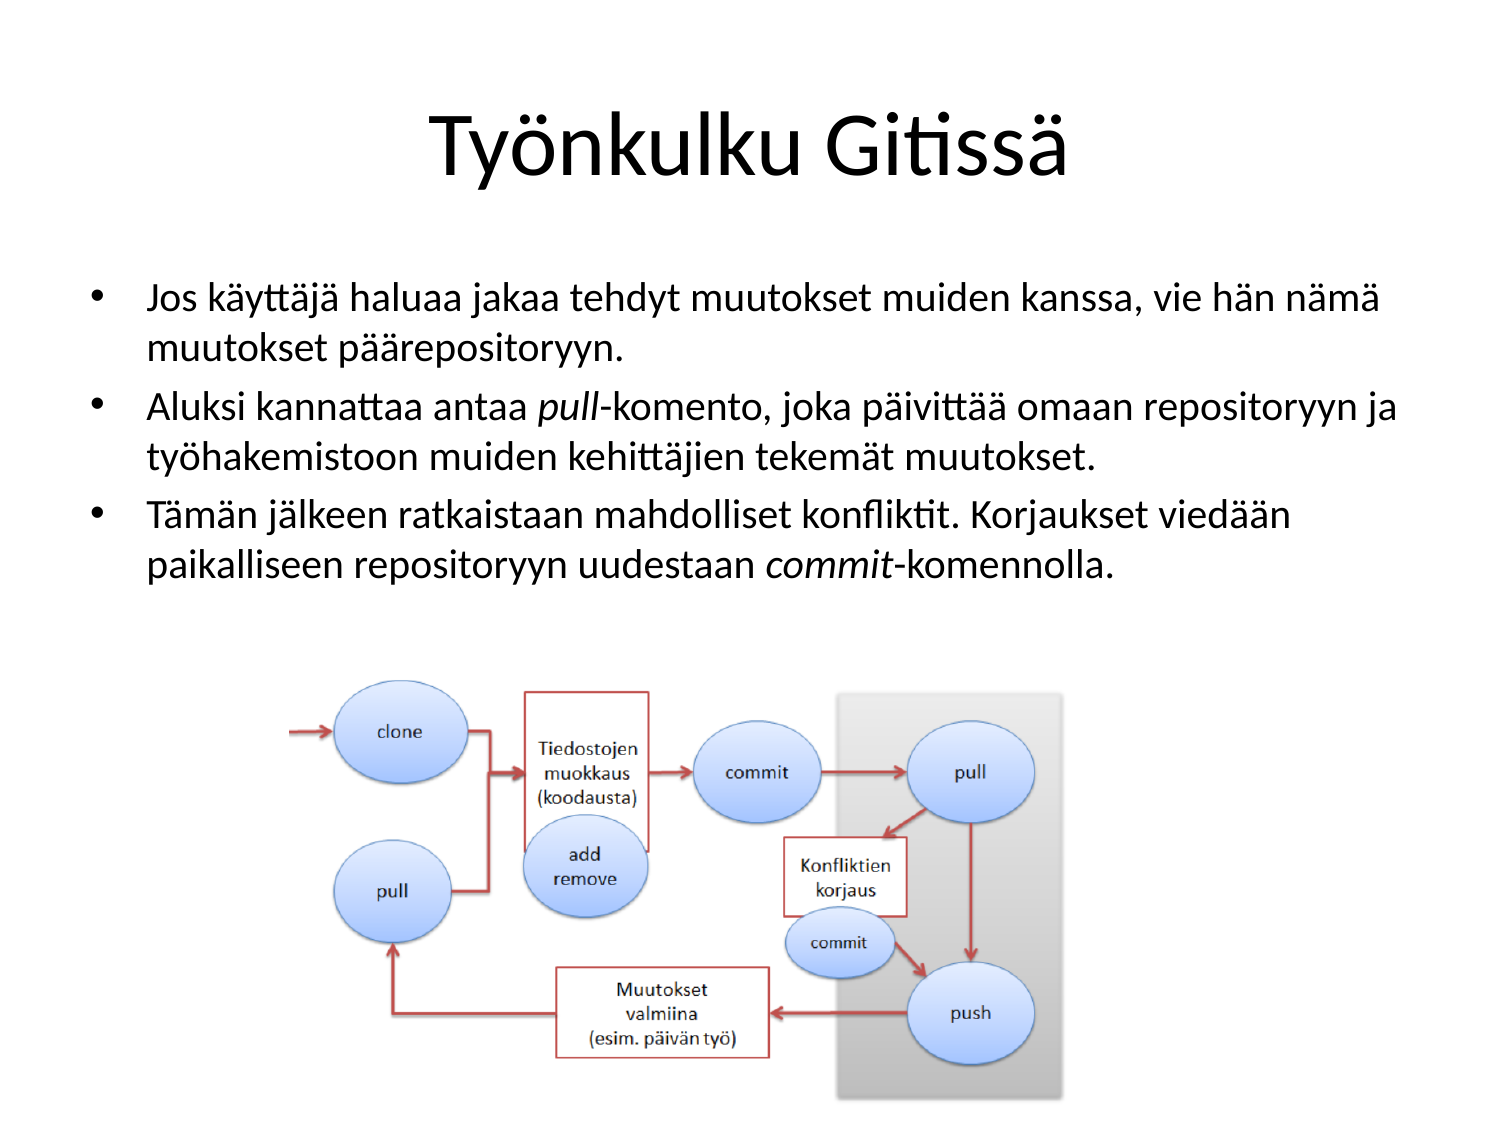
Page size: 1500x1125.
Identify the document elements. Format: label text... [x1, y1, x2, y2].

title Työnkulku Gitissä [75, 45, 1425, 233]
list Jos käyttäjä haluaa jakaa tehdyt muutokset muiden kanssa, vie hän nämä muutokset päärepositoryyn. Aluksi kannattaa antaa pull-komento, joka päivittää omaan repositoryyn ja työhakemistoon muiden kehittäjien tekemät muutokset. Tämän jälkeen ratkaistaan mahdolliset konfliktit. Korjaukset viedään paikalliseen repositoryyn uudestaan commit-komennolla. [75, 262, 1425, 1005]
picture [289, 668, 1070, 1105]
